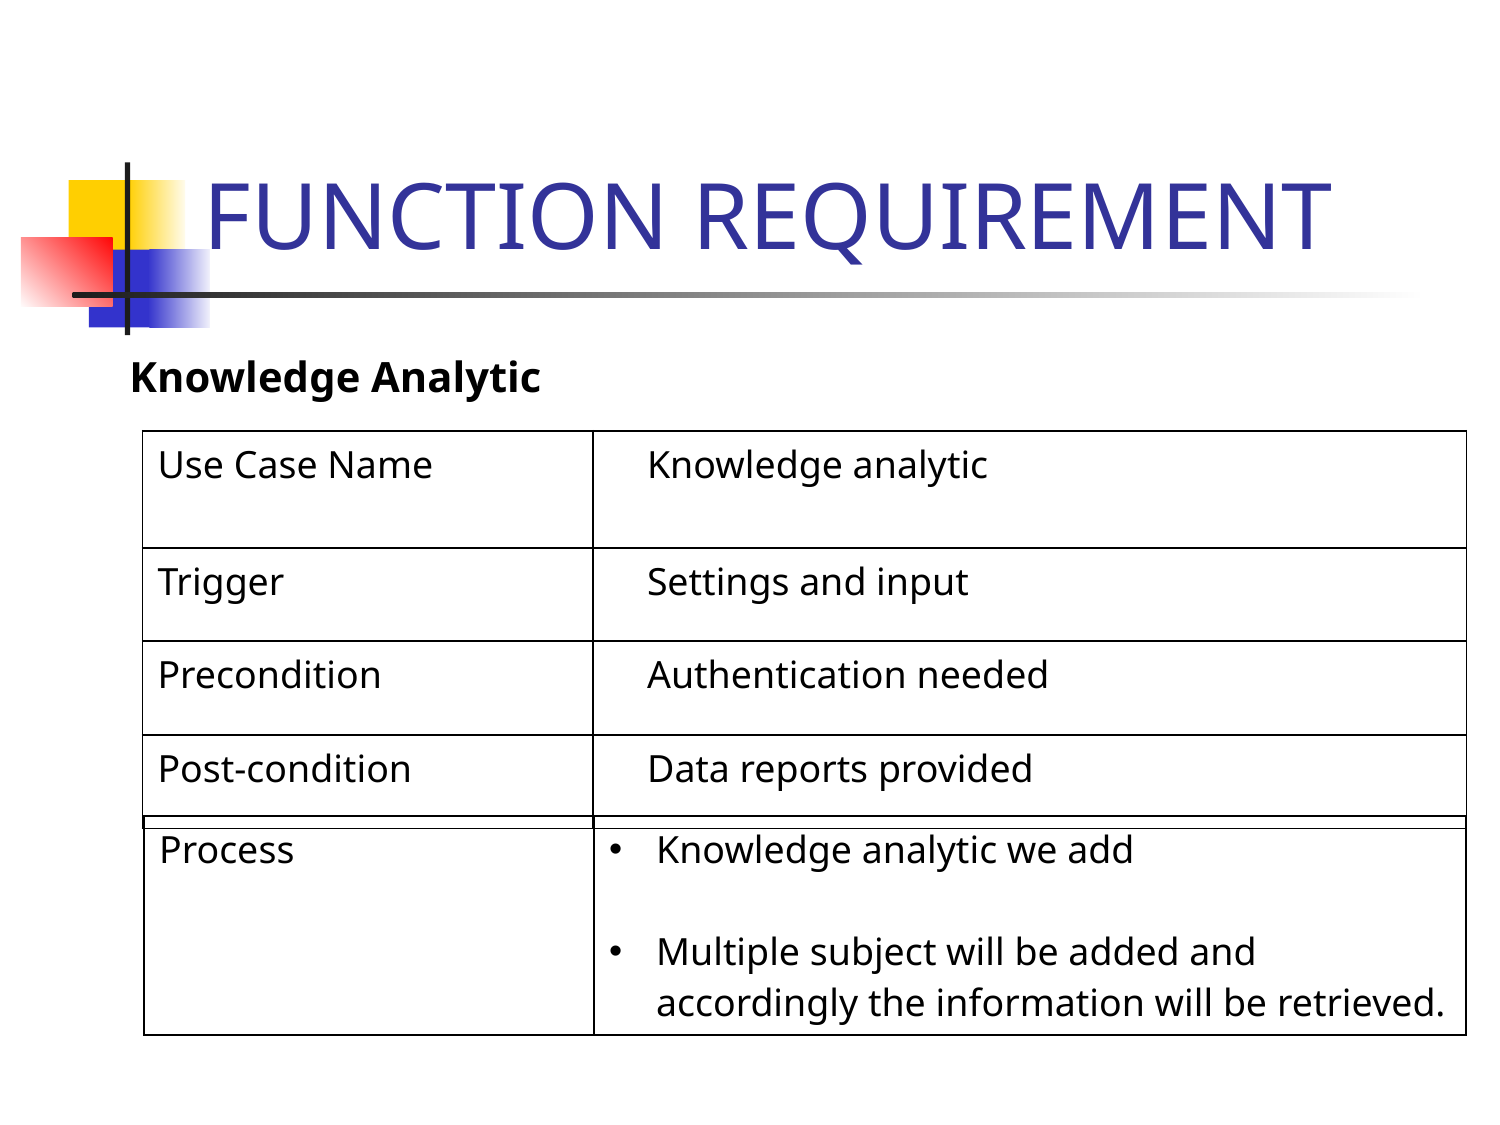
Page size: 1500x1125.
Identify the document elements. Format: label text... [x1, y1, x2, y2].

table_cell Authentication needed [594, 642, 1466, 734]
table_cell Data reports provided [594, 736, 1466, 815]
table_cell Trigger [143, 549, 592, 640]
table_header Knowledge analytic we add Multiple subject will be added and accordingly the information will be retrieved. [595, 817, 1465, 1034]
table_cell Settings and input [594, 549, 1466, 640]
table_cell Precondition [143, 642, 592, 734]
table_header Process [145, 817, 593, 1034]
title FUNCTION REQUIREMENT [188, 35, 1468, 275]
table_header Knowledge analytic [594, 432, 1466, 547]
table_cell Post-condition [143, 736, 592, 815]
table_header Use Case Name [143, 432, 592, 547]
text_box Knowledge Analytic [114, 343, 565, 459]
